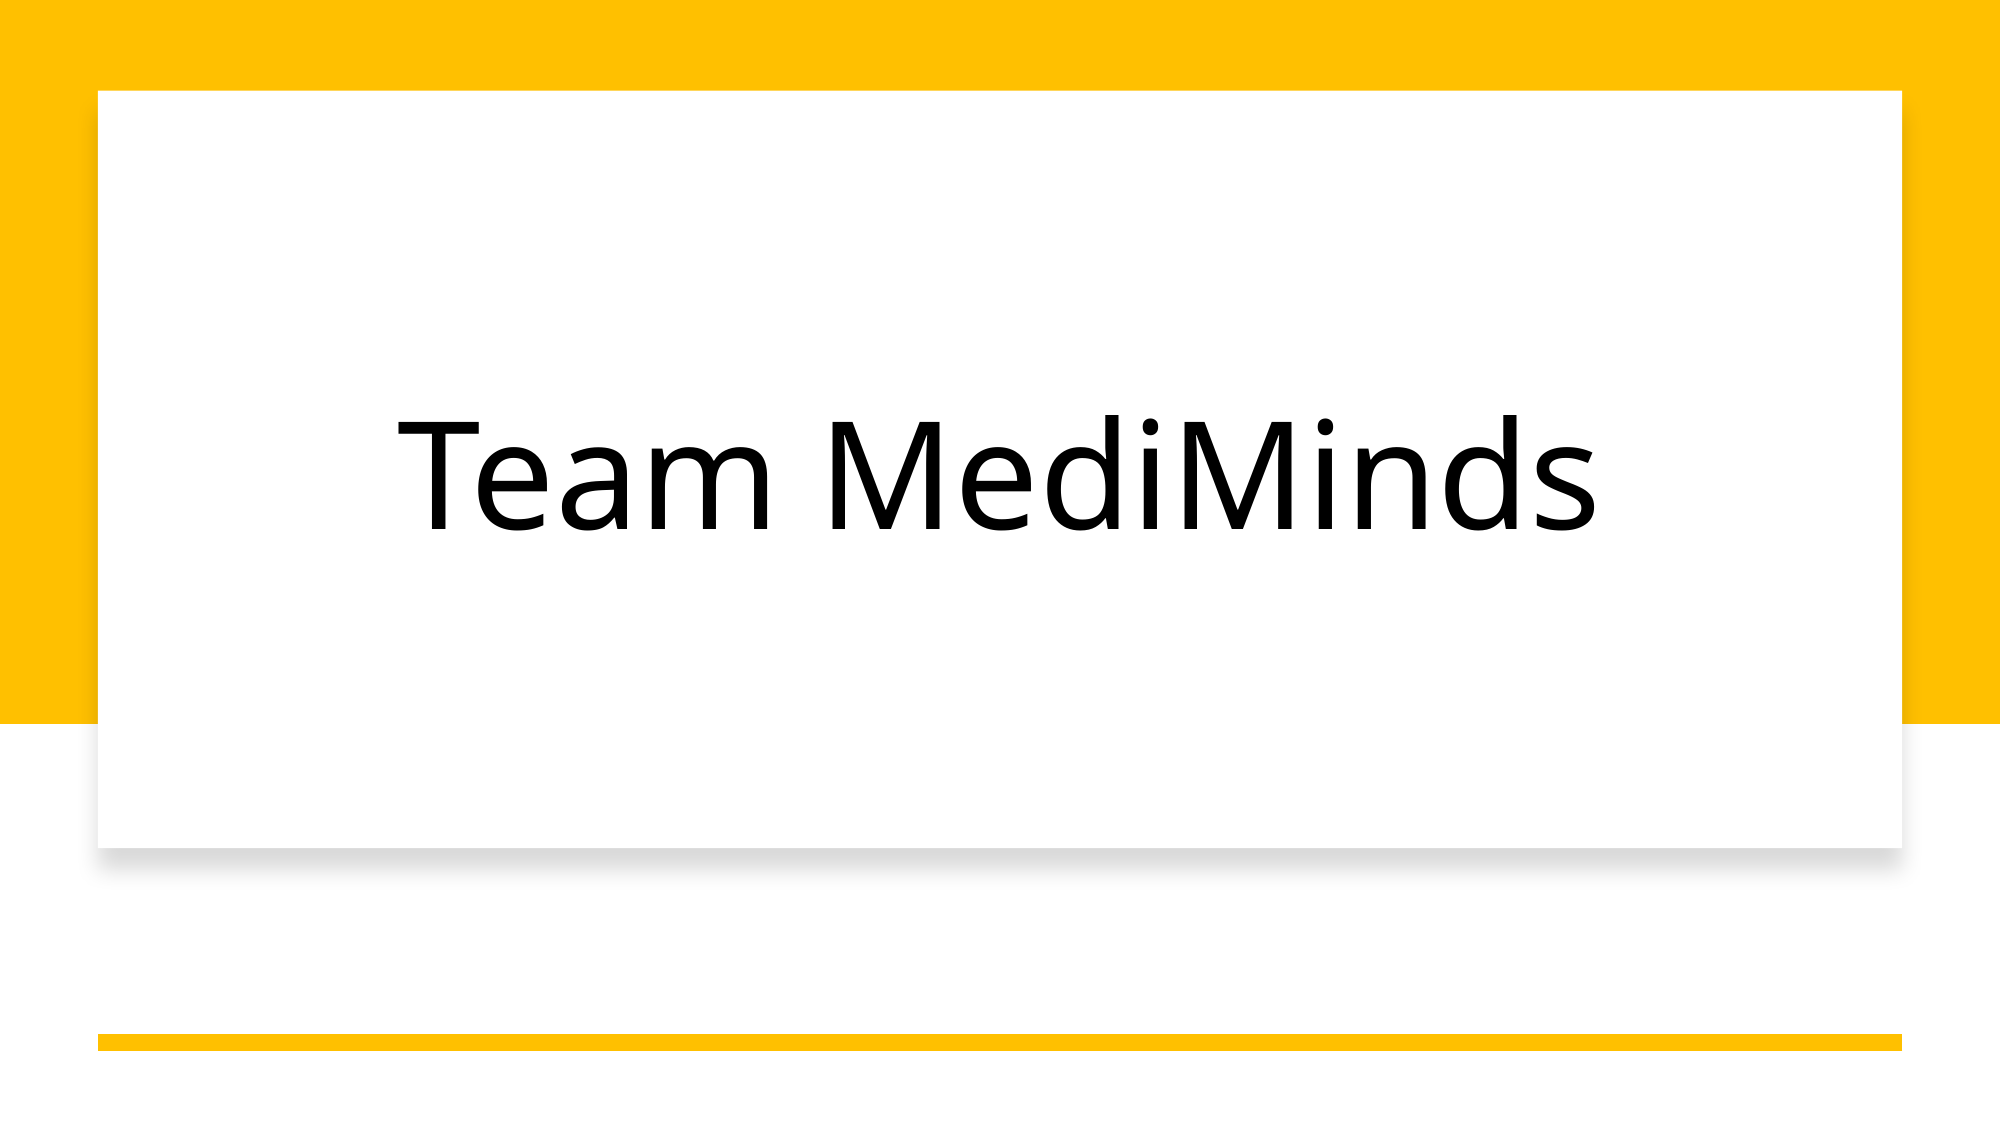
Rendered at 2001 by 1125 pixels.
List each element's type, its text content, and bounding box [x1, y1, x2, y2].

text_box [0, 0, 2000, 725]
text_box [0, 725, 2000, 1125]
text_box [97, 89, 1903, 849]
title Team MediMinds [249, 212, 1750, 750]
